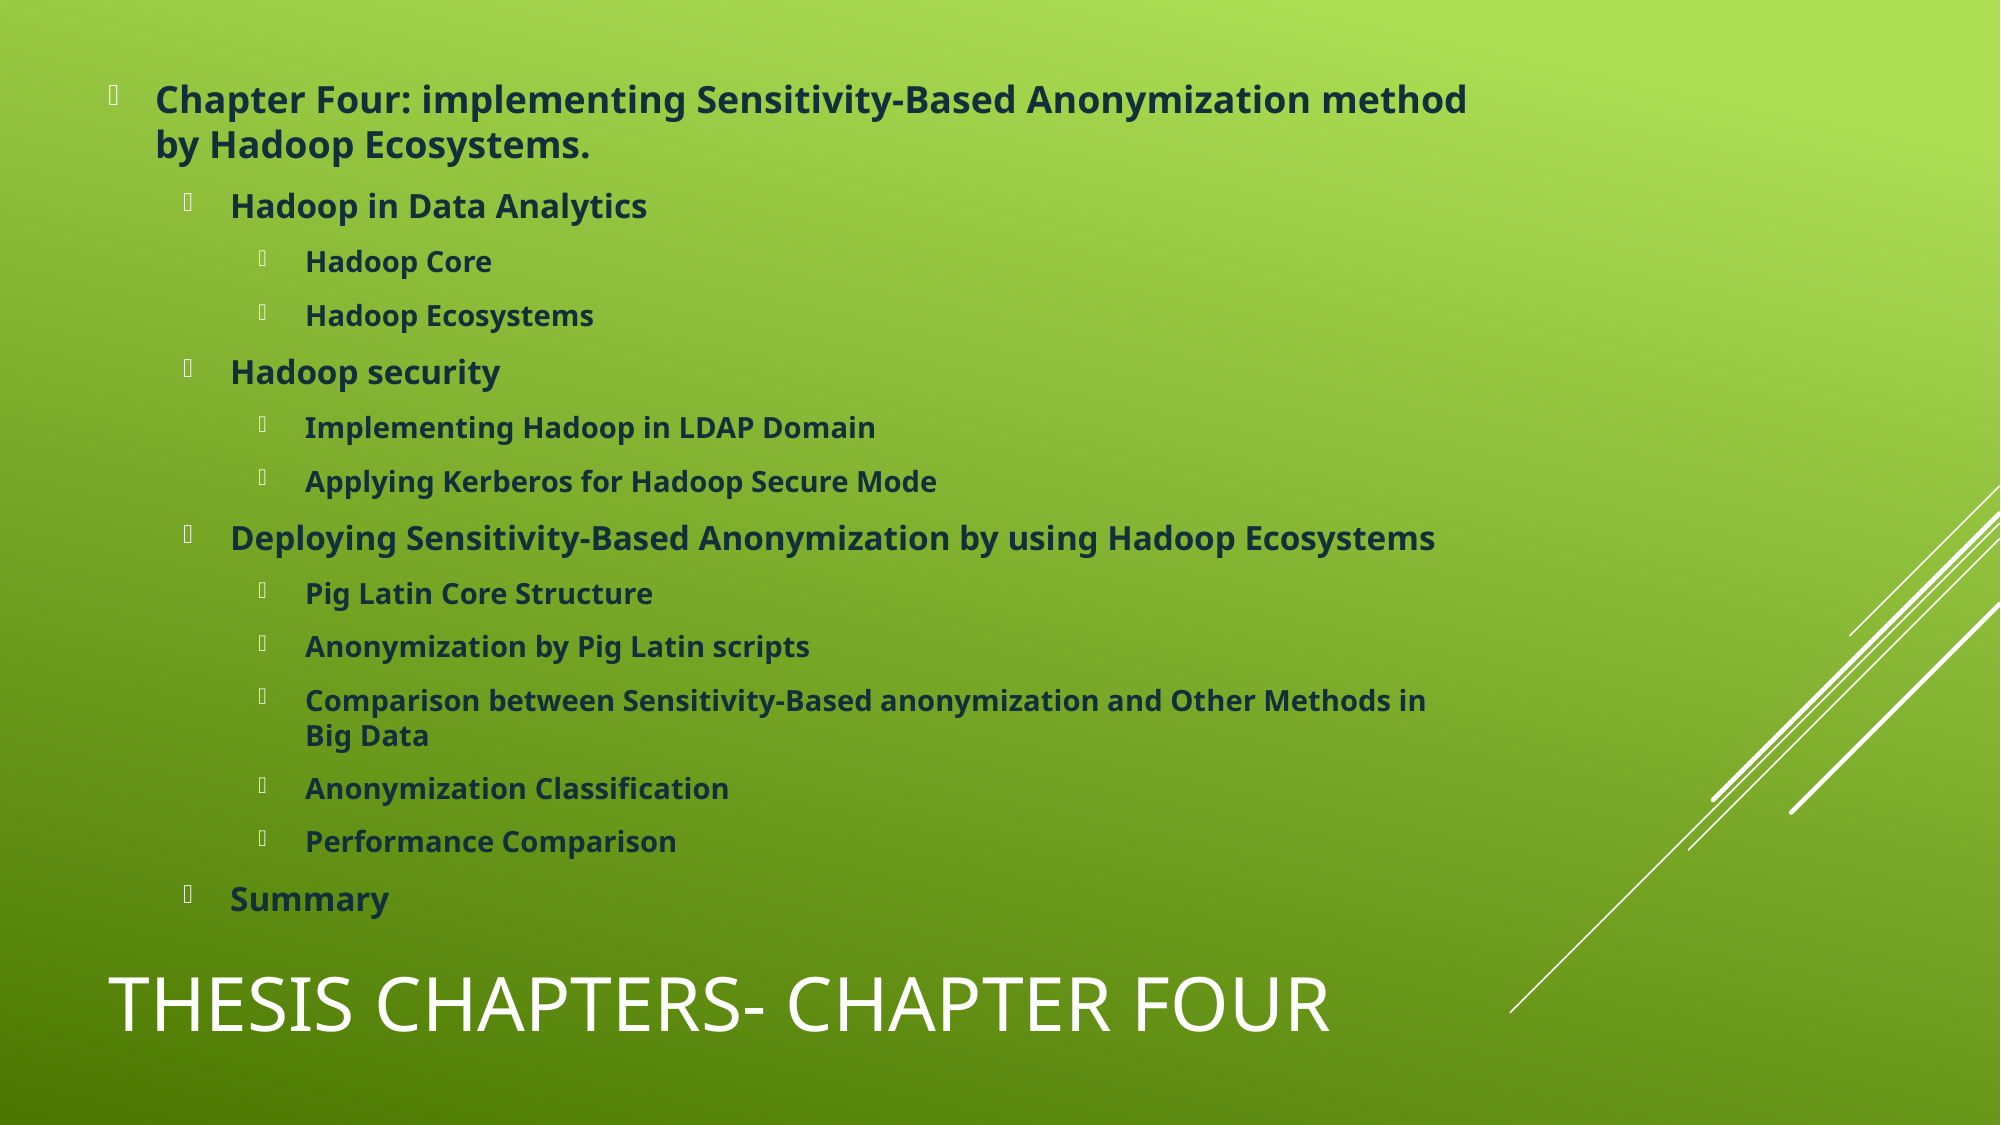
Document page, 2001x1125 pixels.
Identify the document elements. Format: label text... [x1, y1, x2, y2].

list Chapter Four: implementing Sensitivity-Based Anonymization method by Hadoop Ecosystems. Hadoop in Data Analytics Hadoop Core Hadoop Ecosystems Hadoop security Implementing Hadoop in LDAP Domain Applying Kerberos for Hadoop Secure Mode Deploying Sensitivity-Based Anonymization by using Hadoop Ecosystems Pig Latin Core Structure Anonymization by Pig Latin scripts Comparison between Sensitivity-Based anonymization and Other Methods in Big Data Anonymization Classification Performance Comparison Summary [93, 232, 1494, 826]
title Thesis Chapters- Chapter Four [93, 877, 1494, 1125]
